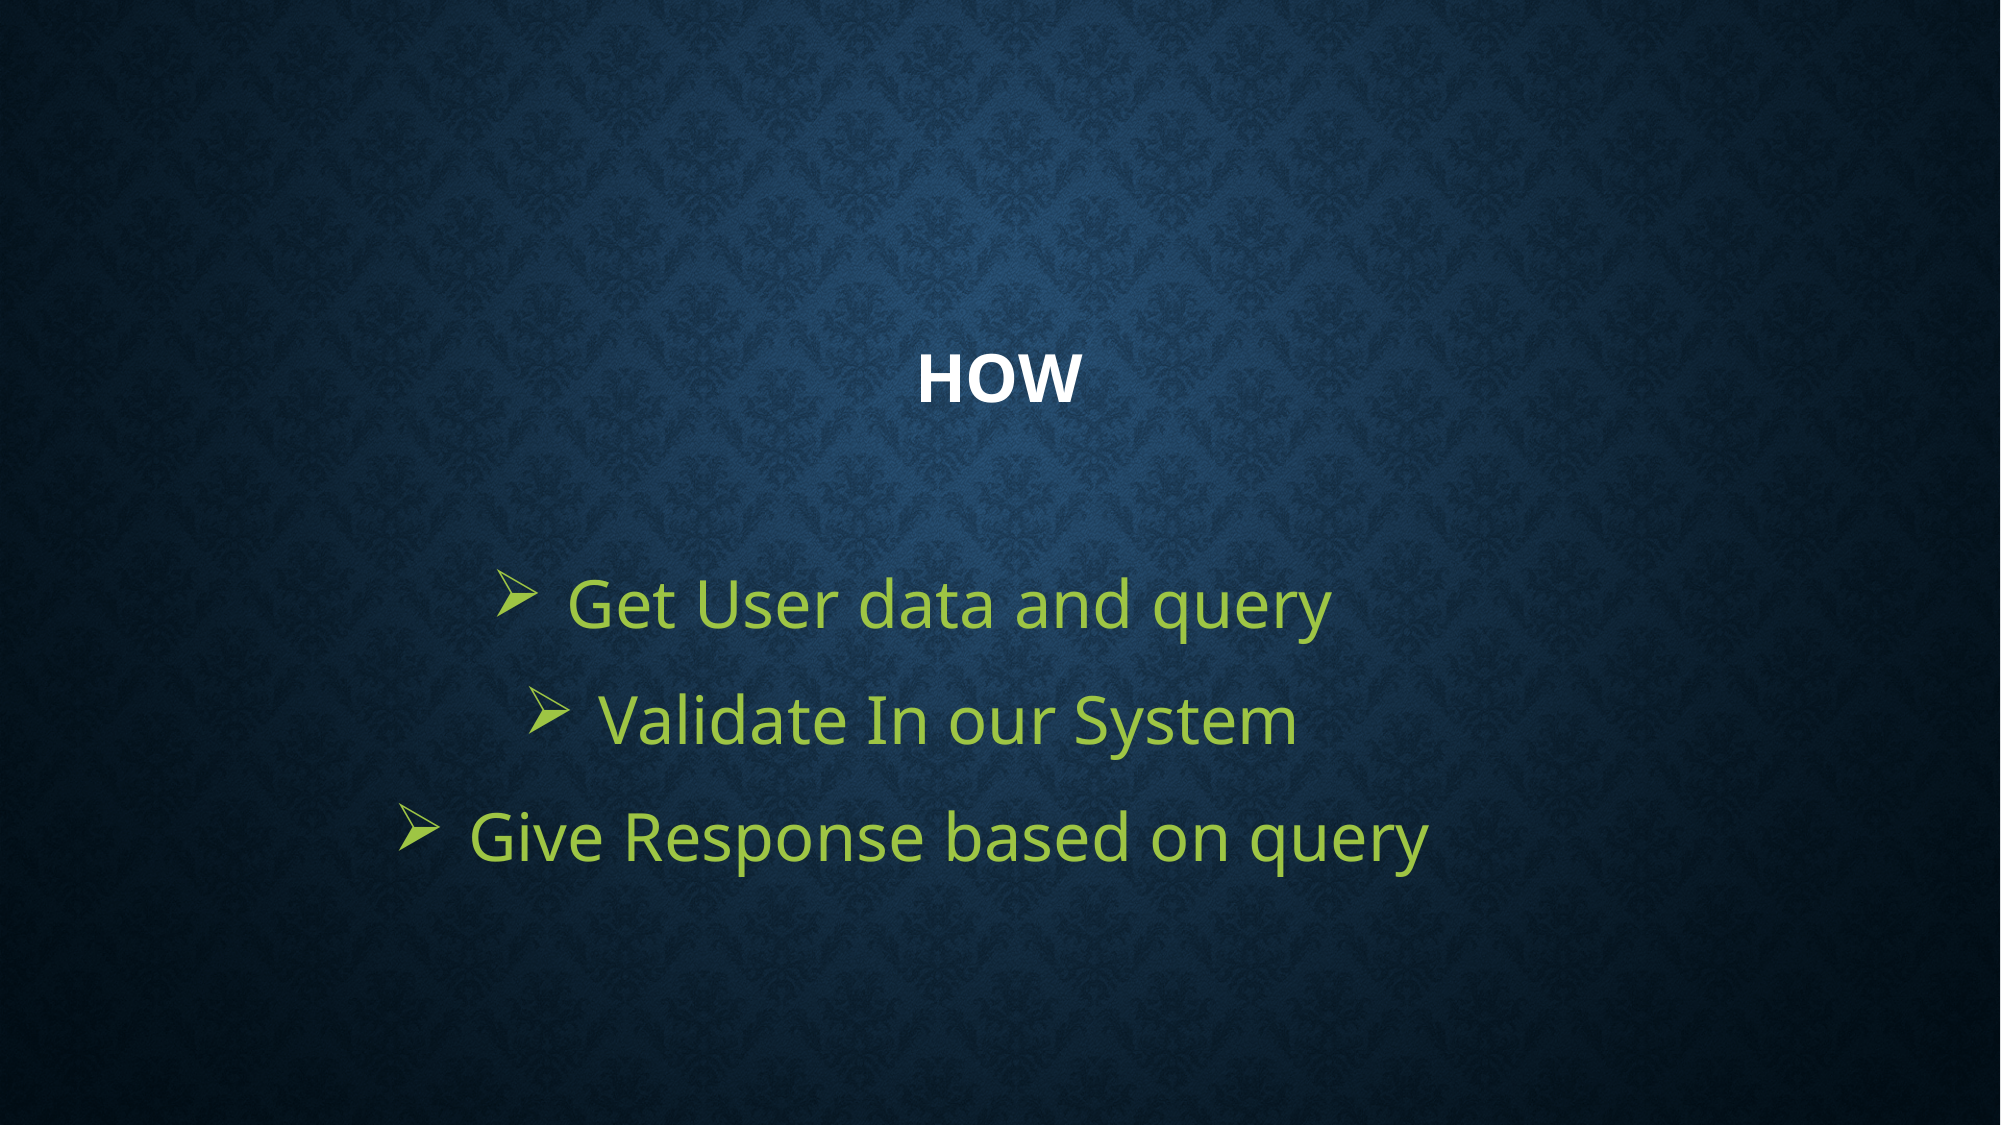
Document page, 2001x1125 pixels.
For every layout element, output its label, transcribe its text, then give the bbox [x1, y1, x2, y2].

list Get User data and query Validate In our System Give Response based on query [188, 507, 1637, 914]
title HOW [149, 99, 1849, 662]
